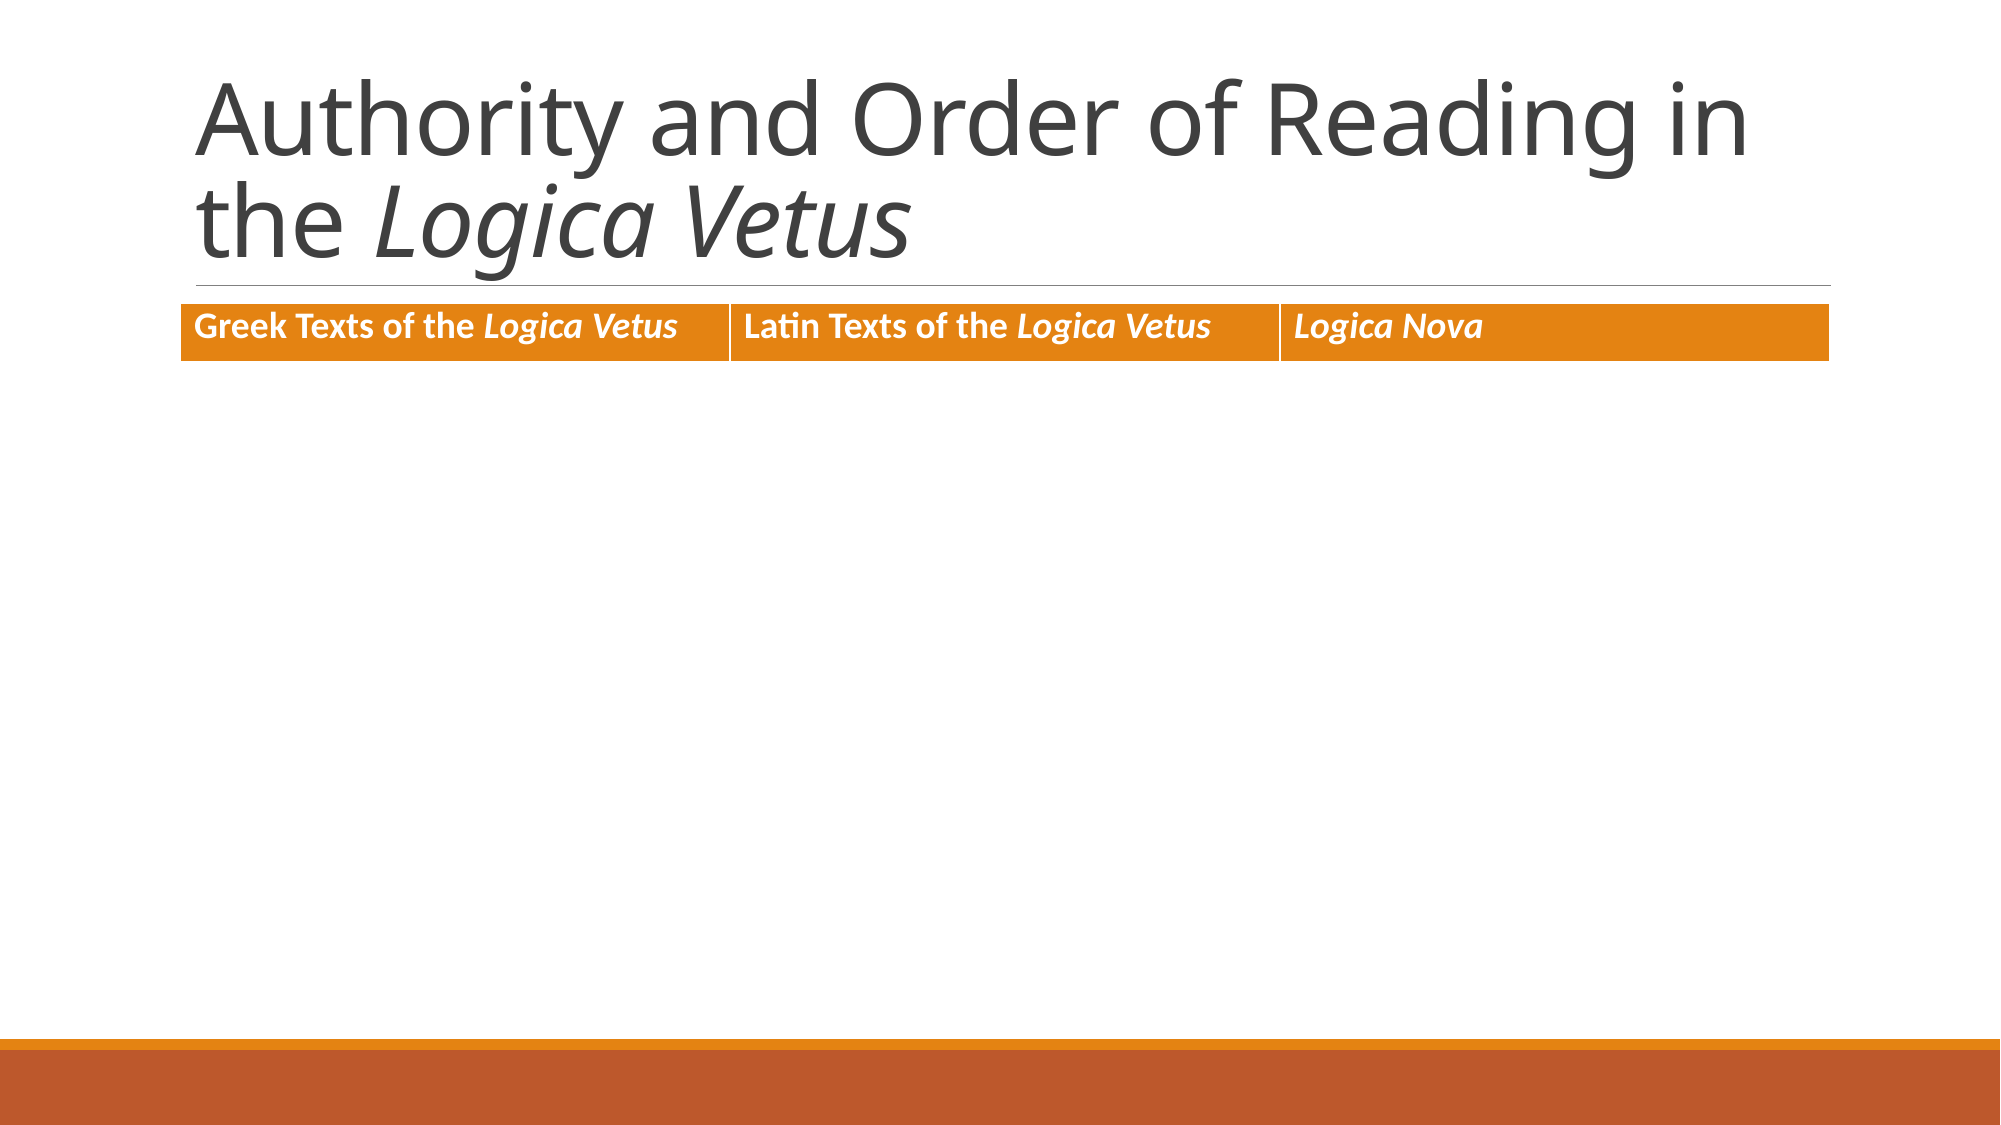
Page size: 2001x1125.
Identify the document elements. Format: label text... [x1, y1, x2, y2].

table_header Greek Texts of the Logica Vetus [181, 304, 729, 361]
table_header Latin Texts of the Logica Vetus [731, 304, 1279, 361]
title Authority and Order of Reading in the Logica Vetus [180, 47, 1830, 285]
table_header Logica Nova [1281, 304, 1829, 361]
